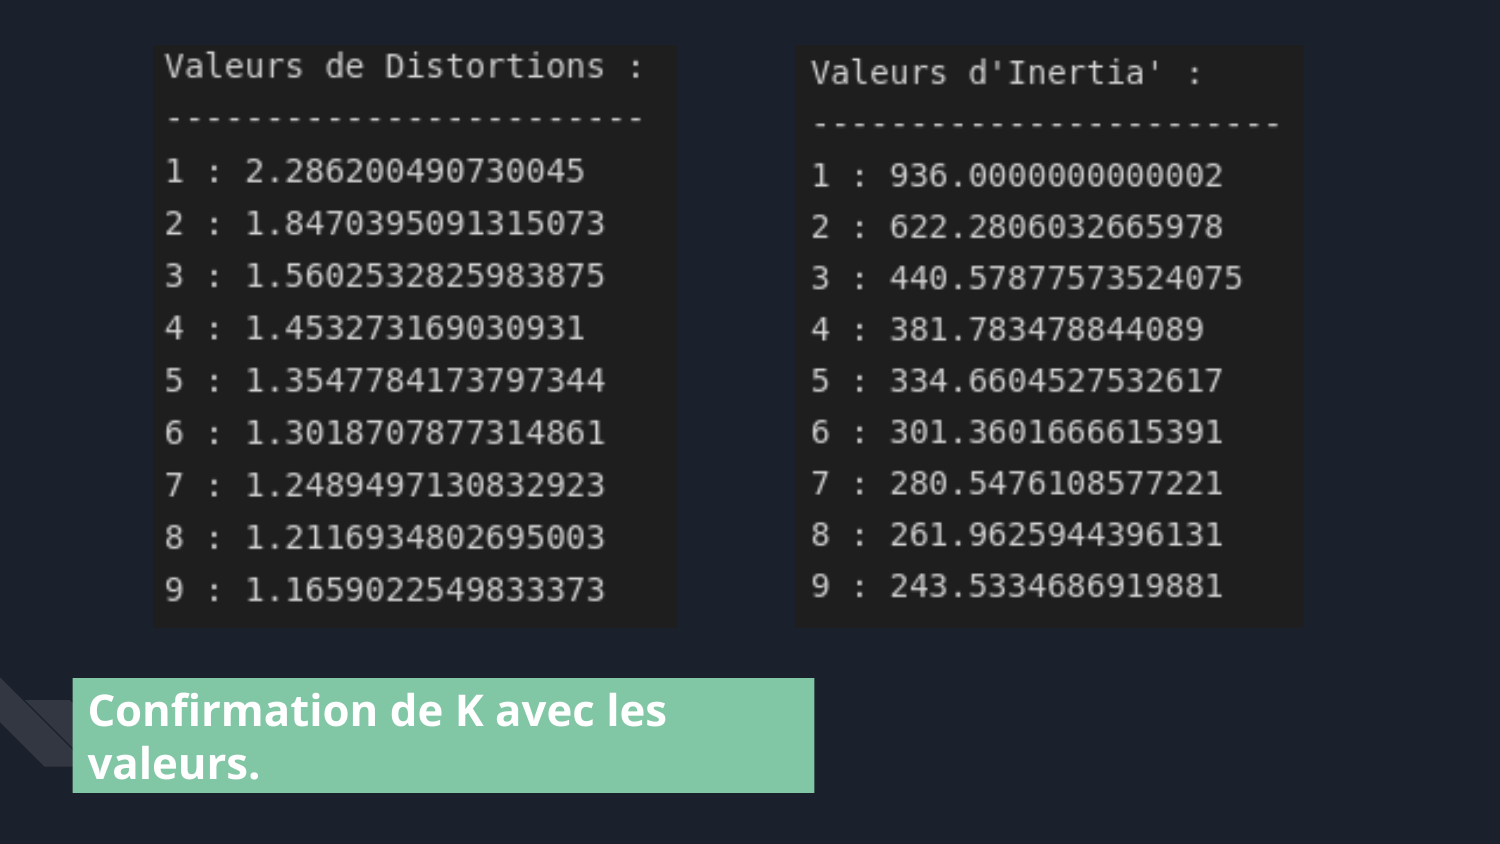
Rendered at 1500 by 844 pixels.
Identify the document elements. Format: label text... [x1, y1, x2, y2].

picture [153, 45, 677, 628]
list Confirmation de K avec les valeurs. [72, 678, 815, 793]
picture [795, 45, 1304, 628]
